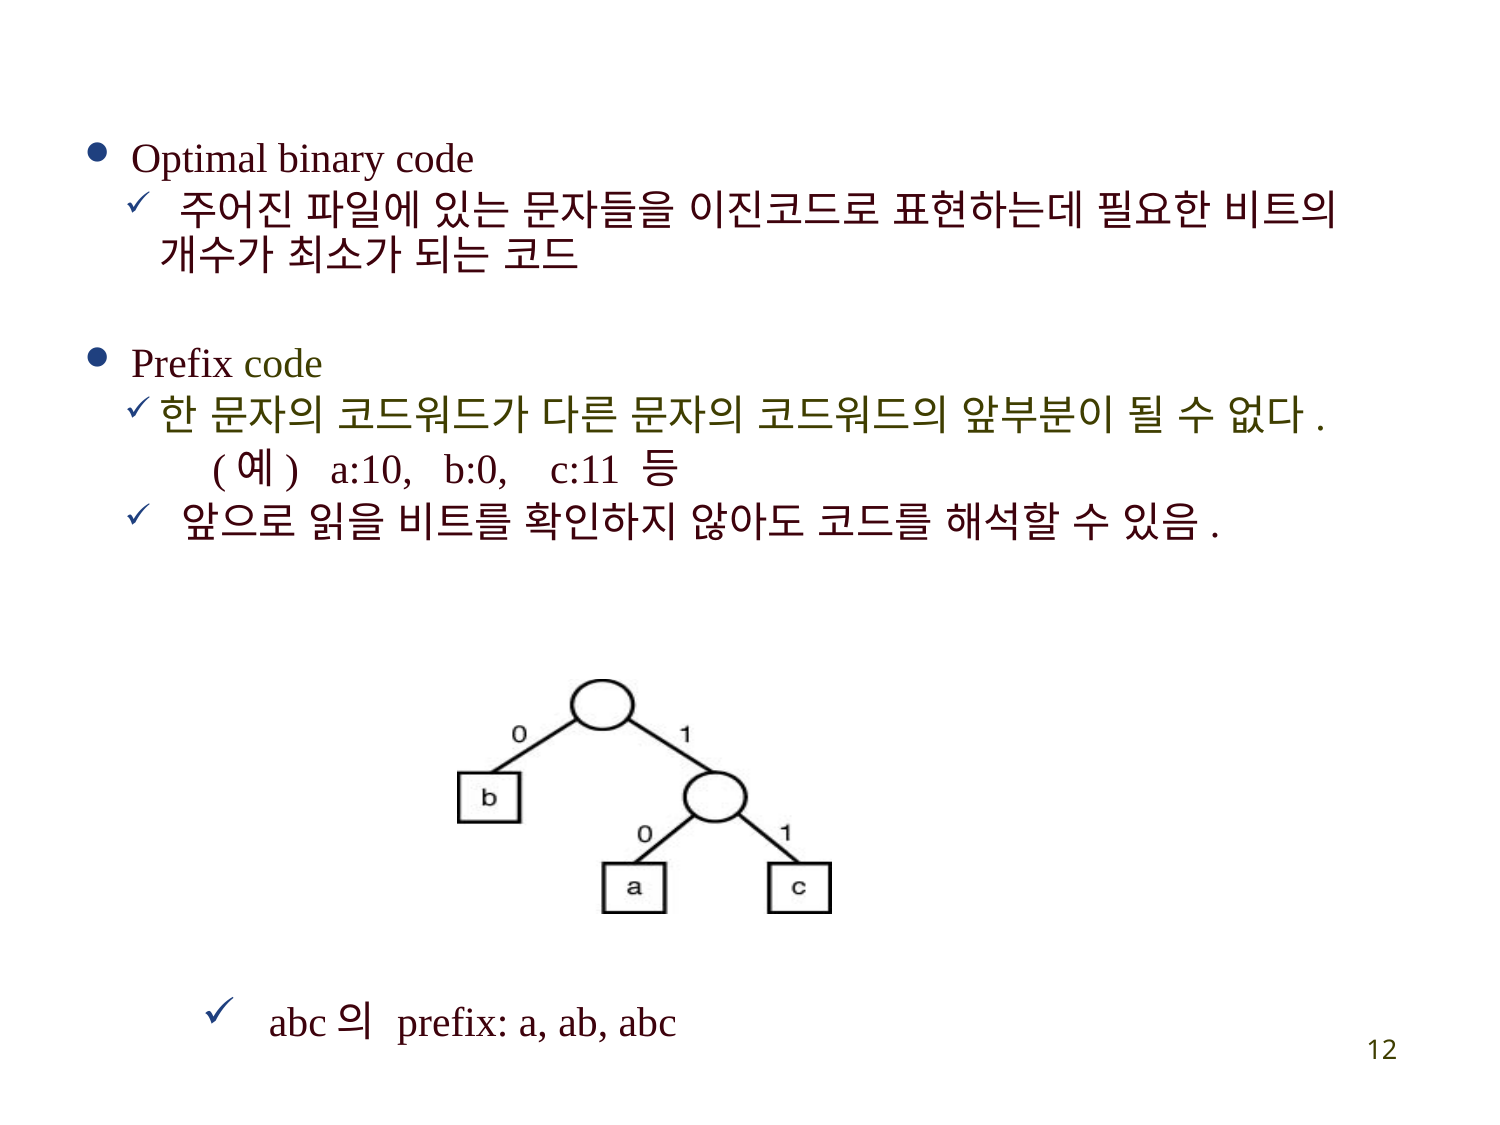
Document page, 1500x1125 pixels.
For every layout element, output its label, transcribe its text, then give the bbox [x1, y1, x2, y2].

text_box abc의 prefix: a, ab, abc [187, 987, 692, 1053]
text_box Optimal binary code 주어진 파일에 있는 문자들을 이진코드로 표현하는데 필요한 비트의 개수가 최소가 되는 코드 Prefix code 한 문자의 코드워드가 다른 문자의 코드워드의 앞부분이 될 수 없다. (예) a:10, b:0, c:11 등 앞으로 읽을 비트를 확인하지 않아도 코드를 해석할 수 있음. [70, 128, 1442, 607]
picture [456, 679, 833, 915]
slide_number 12 [1099, 1024, 1413, 1101]
